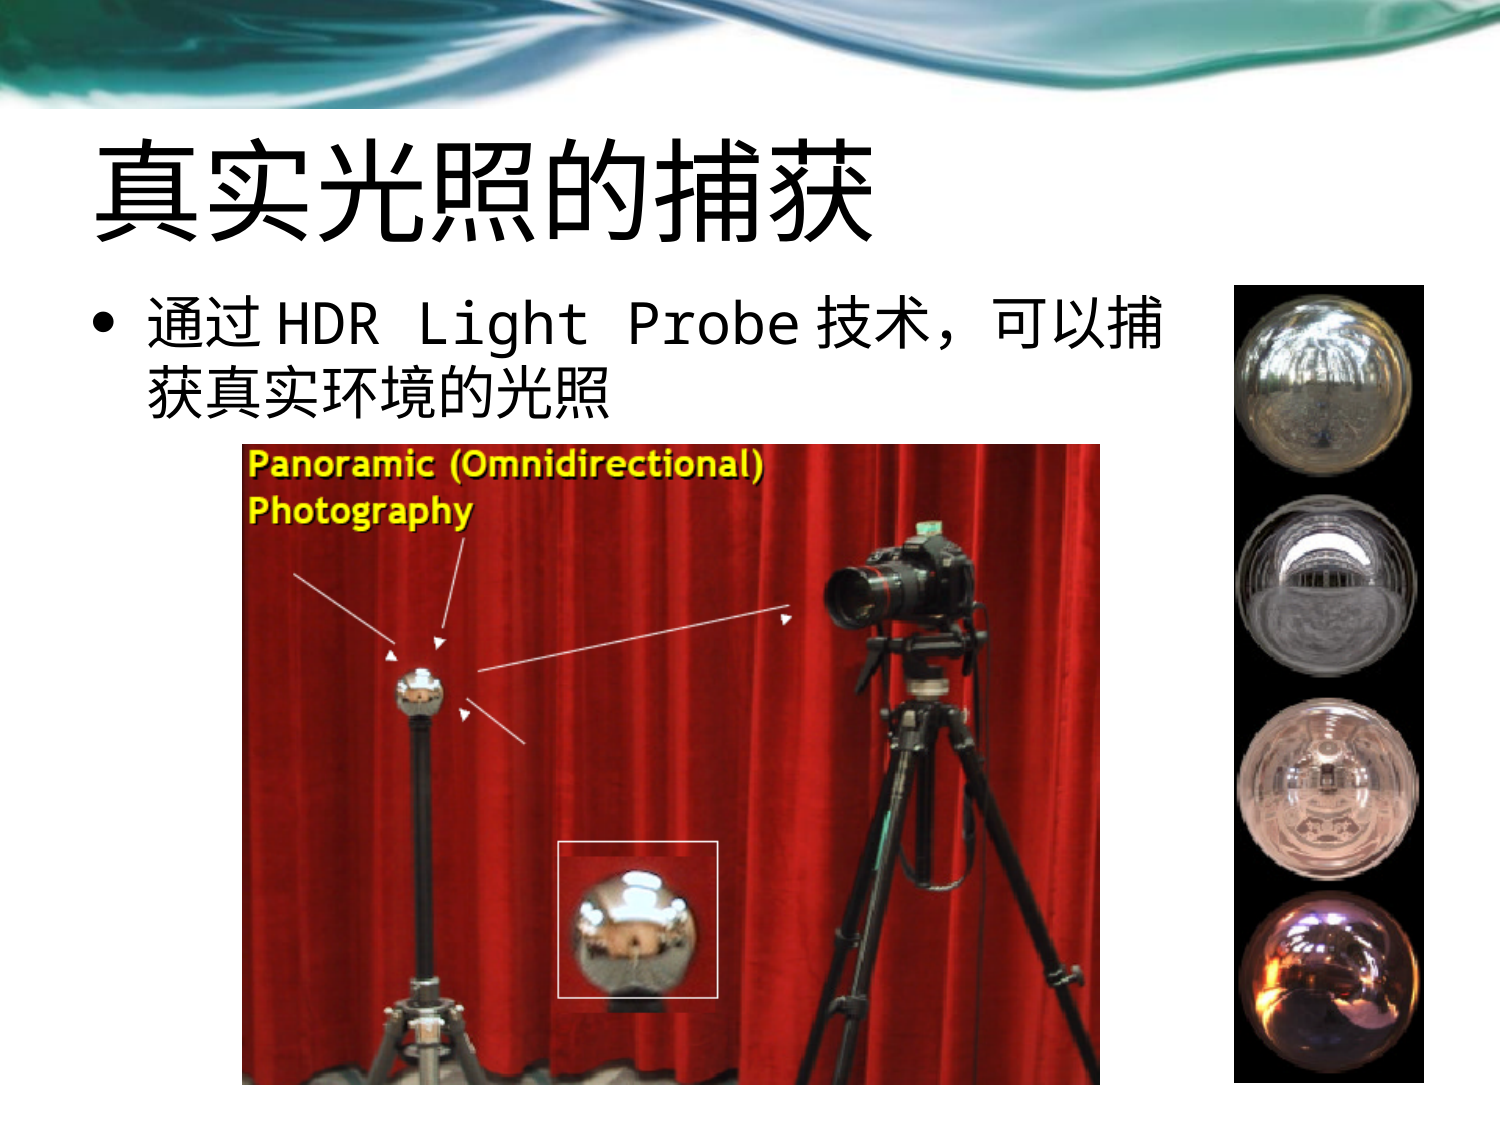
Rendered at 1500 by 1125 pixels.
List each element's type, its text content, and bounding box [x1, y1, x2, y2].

picture [1234, 285, 1424, 1083]
list 通过HDR Light Probe技术，可以捕获真实环境的光照 [75, 278, 1199, 1083]
picture [241, 444, 1101, 1086]
picture [0, 0, 1500, 109]
title 真实光照的捕获 [75, 113, 1425, 264]
